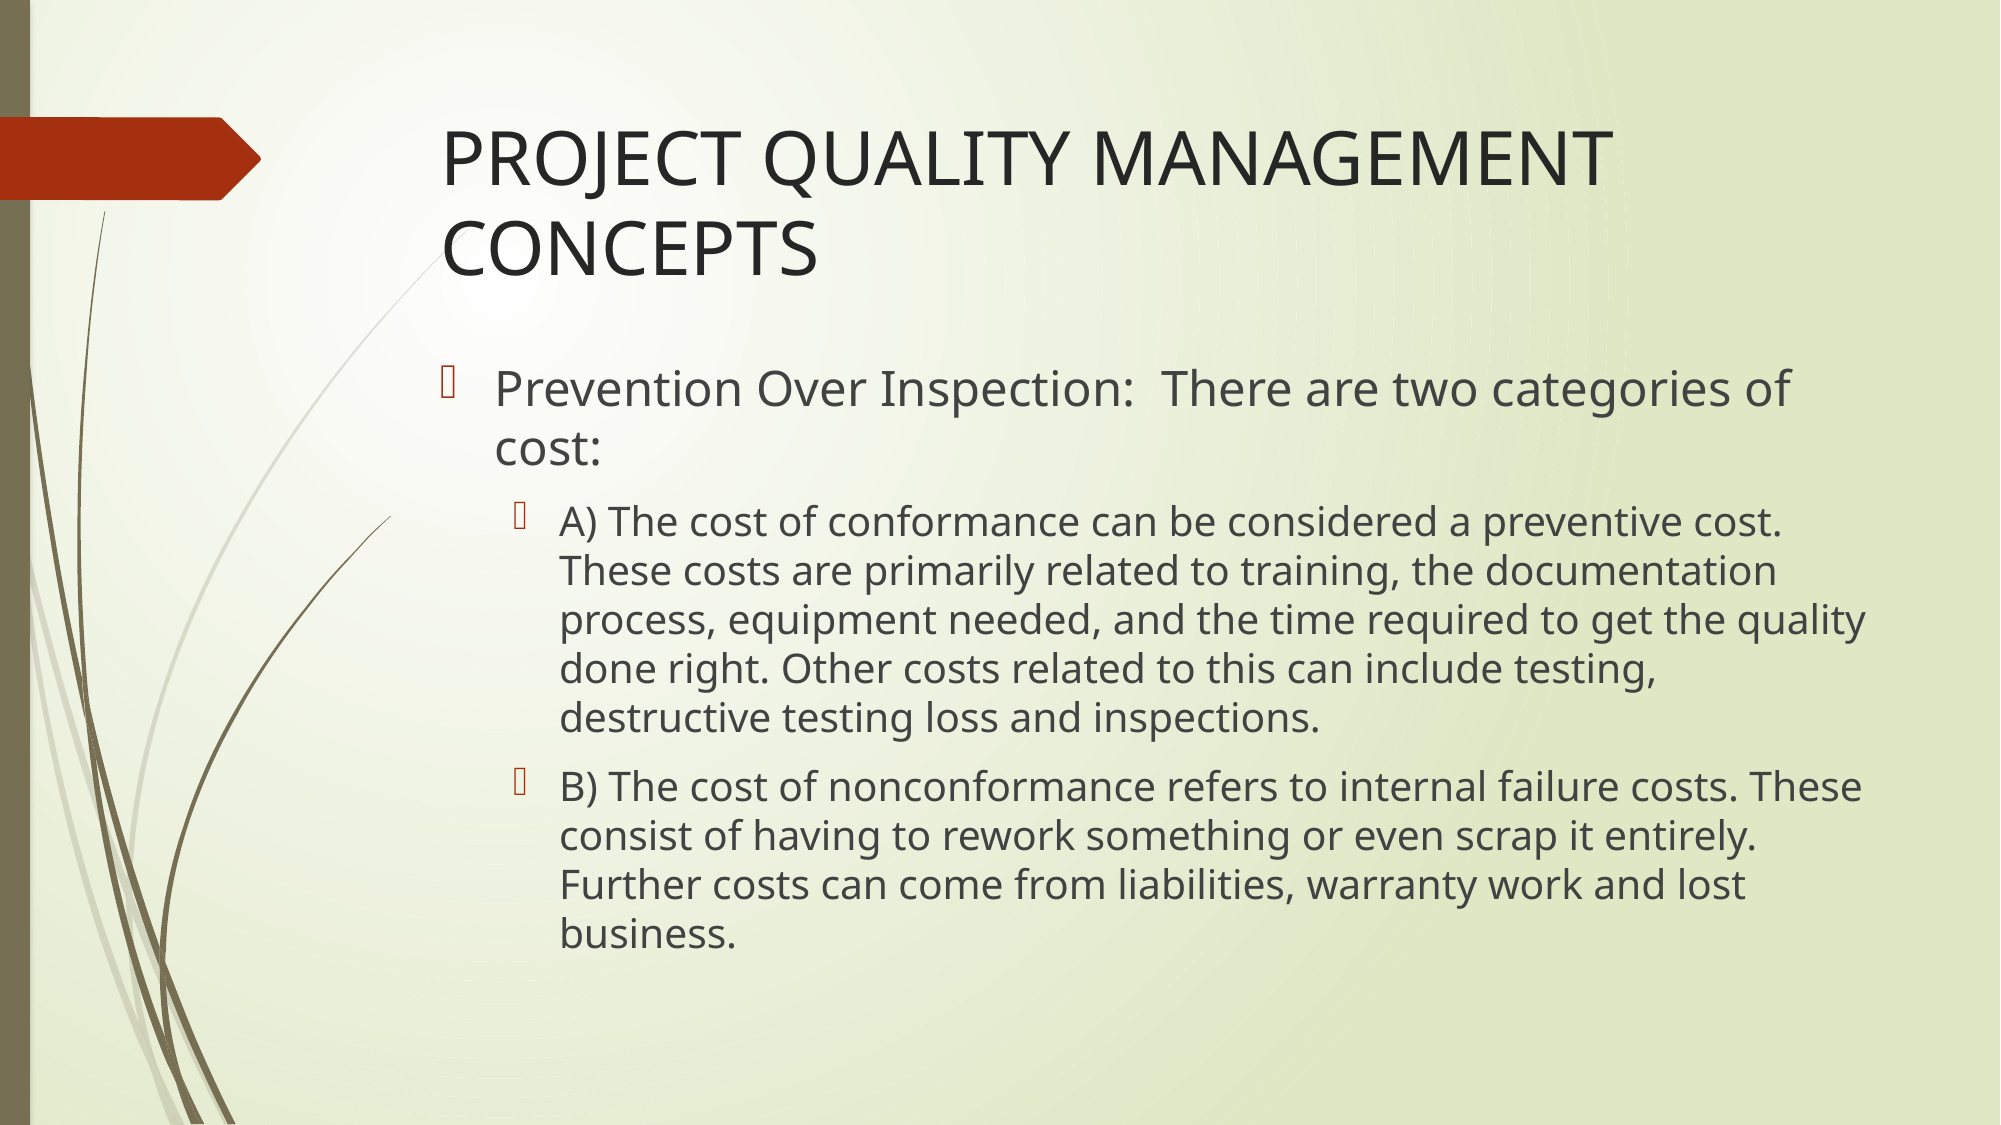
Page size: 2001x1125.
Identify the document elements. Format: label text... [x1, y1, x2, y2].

title PROJECT QUALITY MANAGEMENT CONCEPTS [425, 102, 1888, 313]
list Prevention Over Inspection: There are two categories of cost: A) The cost of conformance can be considered a preventive cost. These costs are primarily related to training, the documentation process, equipment needed, and the time required to get the quality done right. Other costs related to this can include testing, destructive testing loss and inspections. B) The cost of nonconformance refers to internal failure costs. These consist of having to rework something or even scrap it entirely. Further costs can come from liabilities, warranty work and lost business. [424, 350, 1888, 970]
